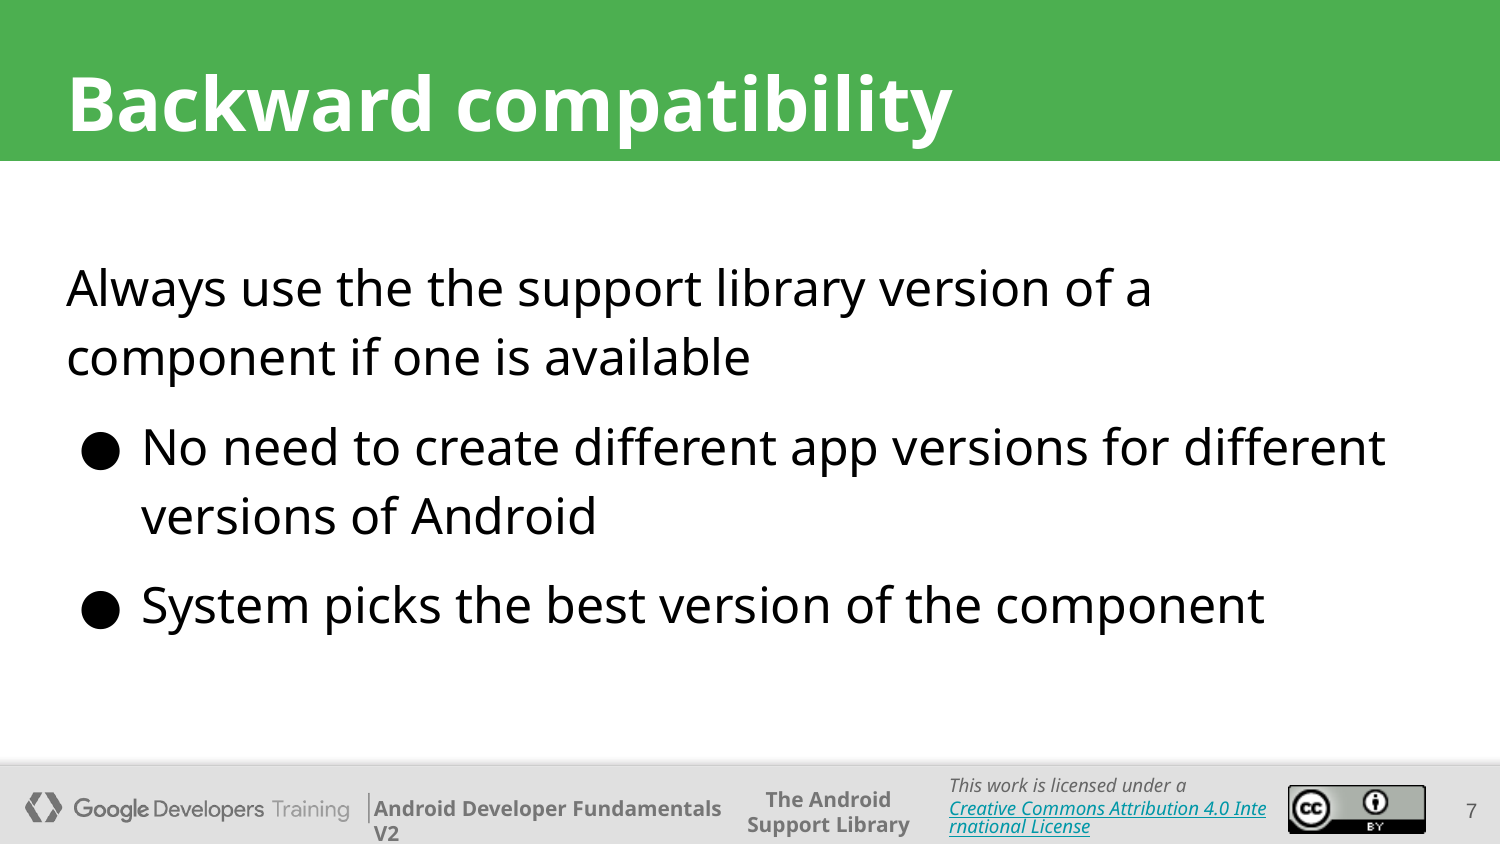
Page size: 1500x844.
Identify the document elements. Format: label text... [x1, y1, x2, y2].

title Backward compatibility [51, 28, 1449, 122]
slide_number ‹#› [1402, 777, 1493, 842]
picture [0, 161, 1500, 844]
list Always use the the support library version of a component if one is available No need to create different app versions for different versions of Android System picks the best version of the component [51, 176, 1449, 737]
